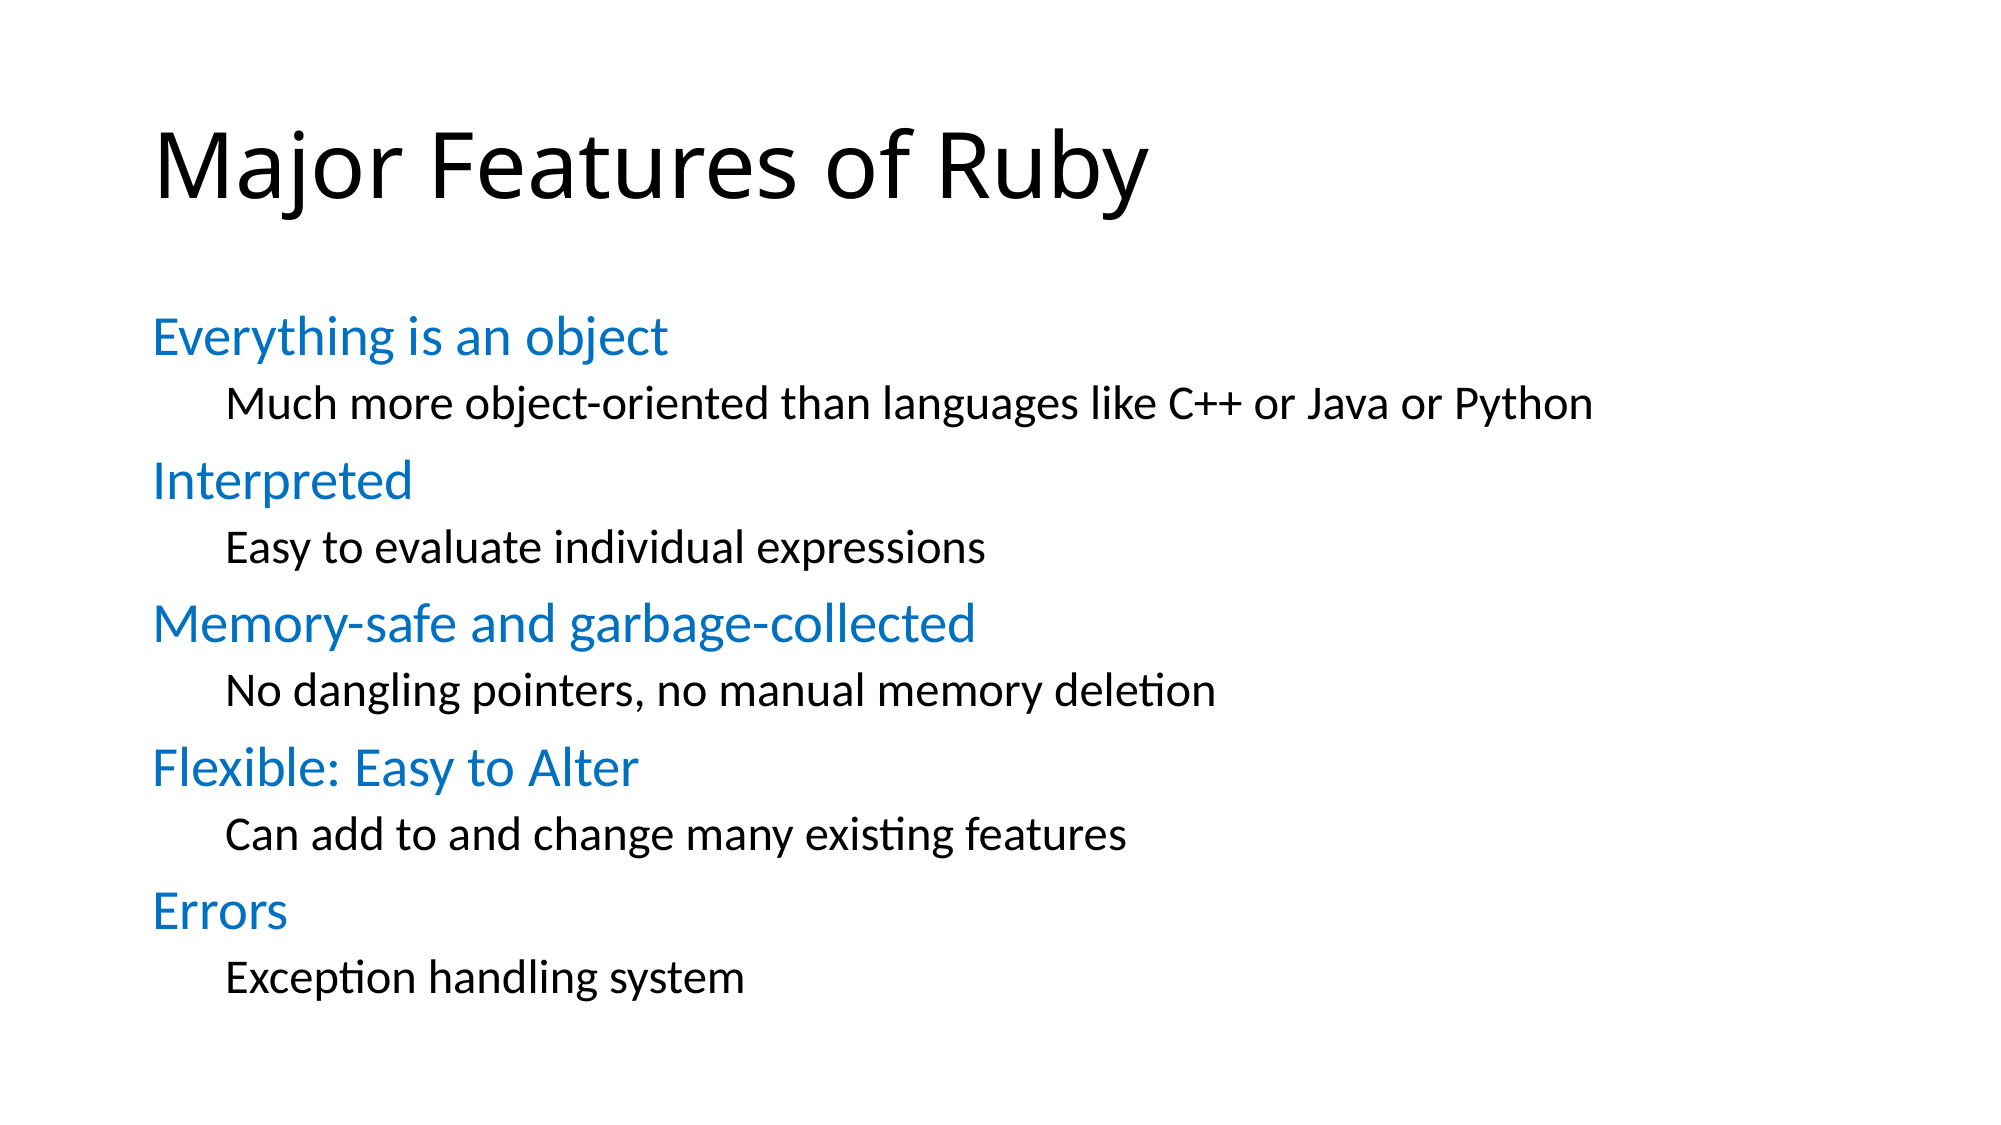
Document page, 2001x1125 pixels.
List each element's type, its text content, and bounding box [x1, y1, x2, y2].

title Major Features of Ruby [137, 59, 1863, 278]
list Everything is an object Much more object-oriented than languages like C++ or Java or Python Interpreted Easy to evaluate individual expressions Memory-safe and garbage-collected No dangling pointers, no manual memory deletion Flexible: Easy to Alter Can add to and change many existing features Errors Exception handling system [137, 299, 1863, 1014]
